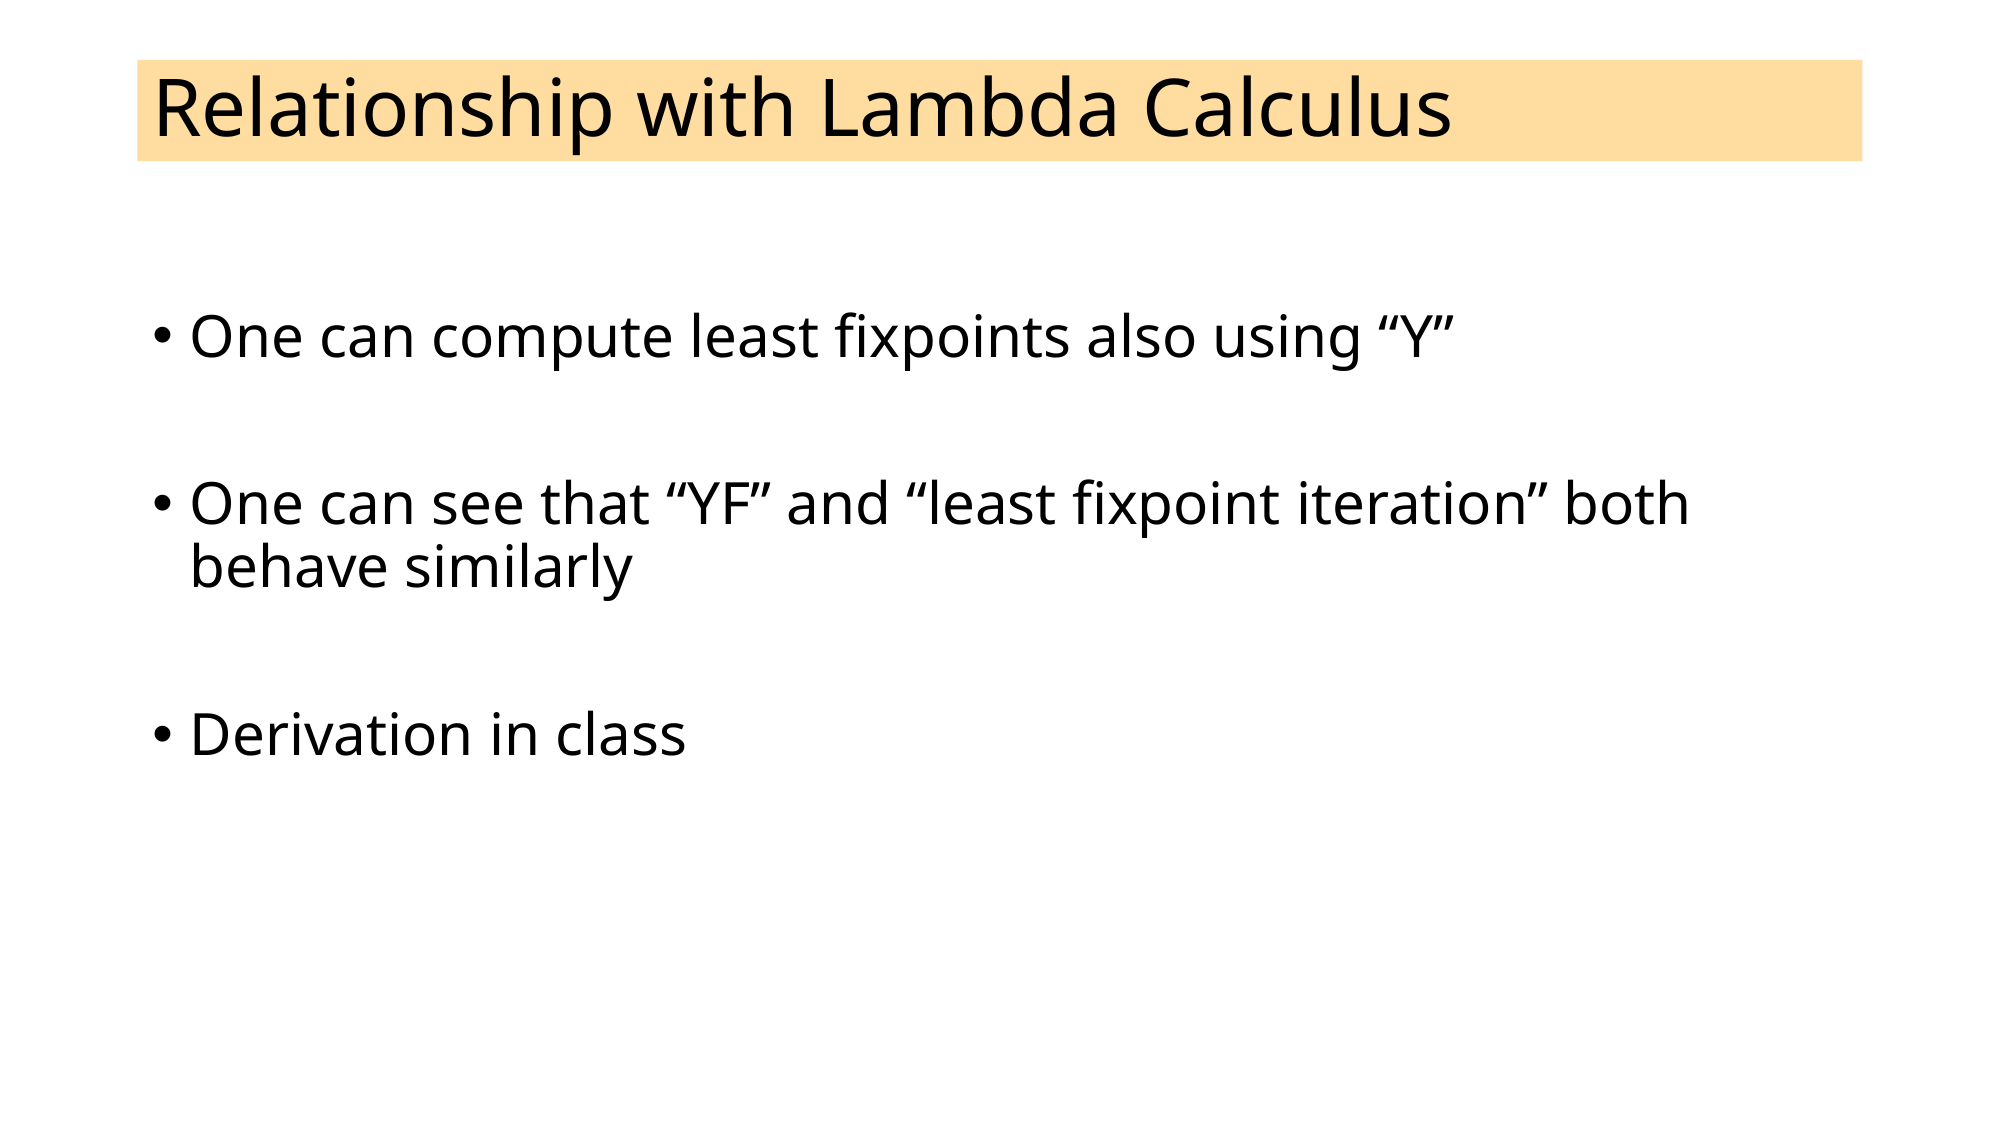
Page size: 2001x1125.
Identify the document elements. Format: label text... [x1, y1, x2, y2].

list One can compute least fixpoints also using “Y” One can see that “YF” and “least fixpoint iteration” both behave similarly Derivation in class [137, 299, 1863, 1014]
title Relationship with Lambda Calculus [137, 59, 1863, 162]
